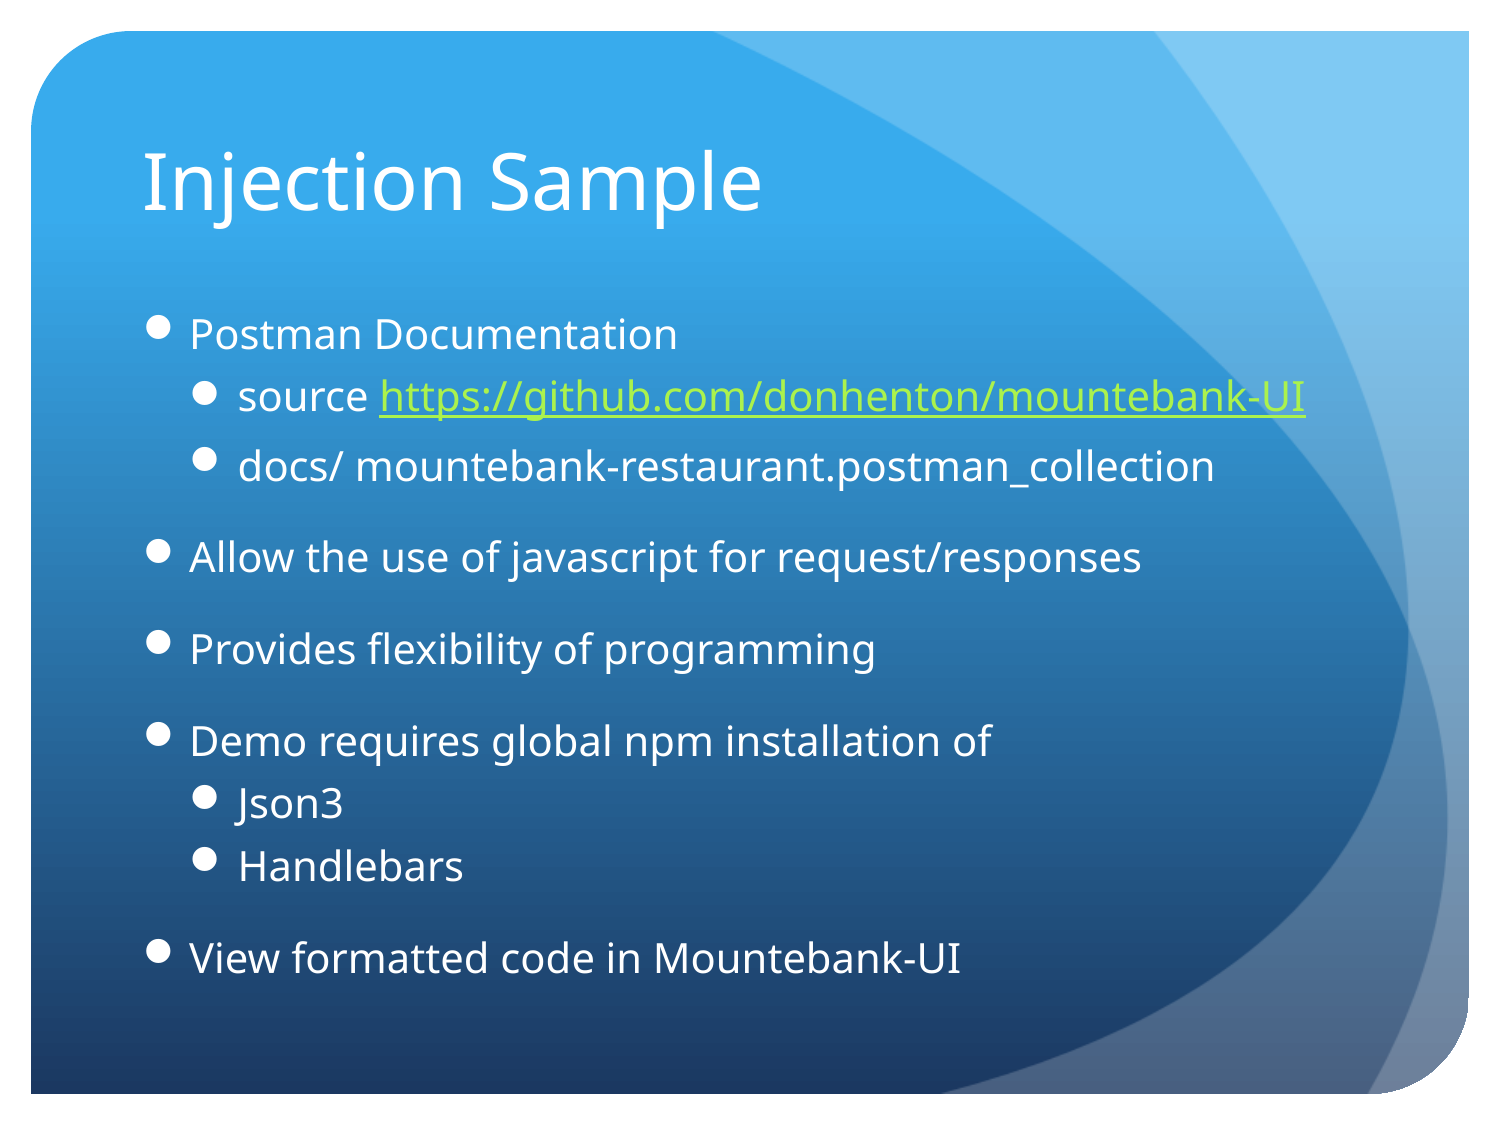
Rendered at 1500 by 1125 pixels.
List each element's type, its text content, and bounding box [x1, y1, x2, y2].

title Injection Sample [127, 62, 1372, 234]
picture [24, 30, 1473, 1094]
list Postman Documentation source https://github.com/donhenton/mountebank-UI docs/ mountebank-restaurant.postman_collection Allow the use of javascript for request/responses Provides flexibility of programming Demo requires global npm installation of Json3 Handlebars View formatted code in Mountebank-UI [127, 299, 1372, 1049]
